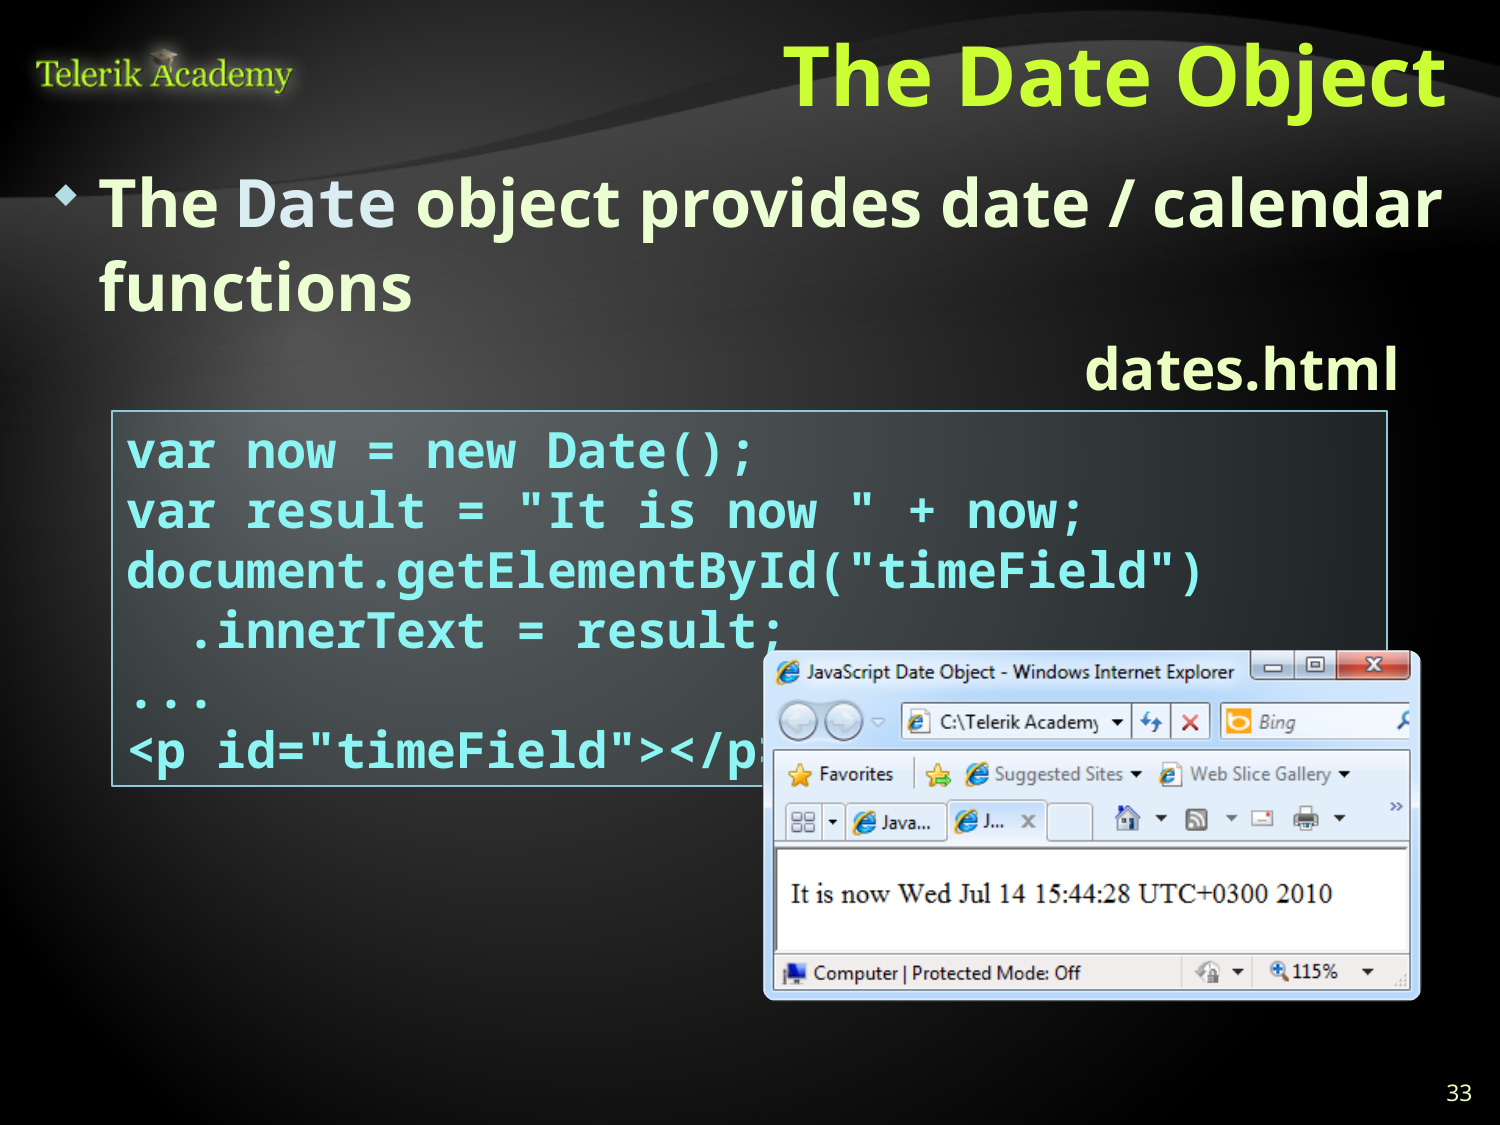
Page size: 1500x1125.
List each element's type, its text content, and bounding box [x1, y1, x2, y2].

list The Date object provides date / calendar functions [37, 149, 1463, 1100]
title The Date Object [300, 12, 1463, 149]
picture [0, 0, 1500, 1125]
slide_number 33 [1412, 1074, 1488, 1113]
text_box dates.html [1069, 324, 1415, 410]
text_box var now = new Date(); var result = "It is now " + now; document.getElementById("timeField") .innerText = result; ... <p id="timeField"></p> [112, 410, 1388, 786]
